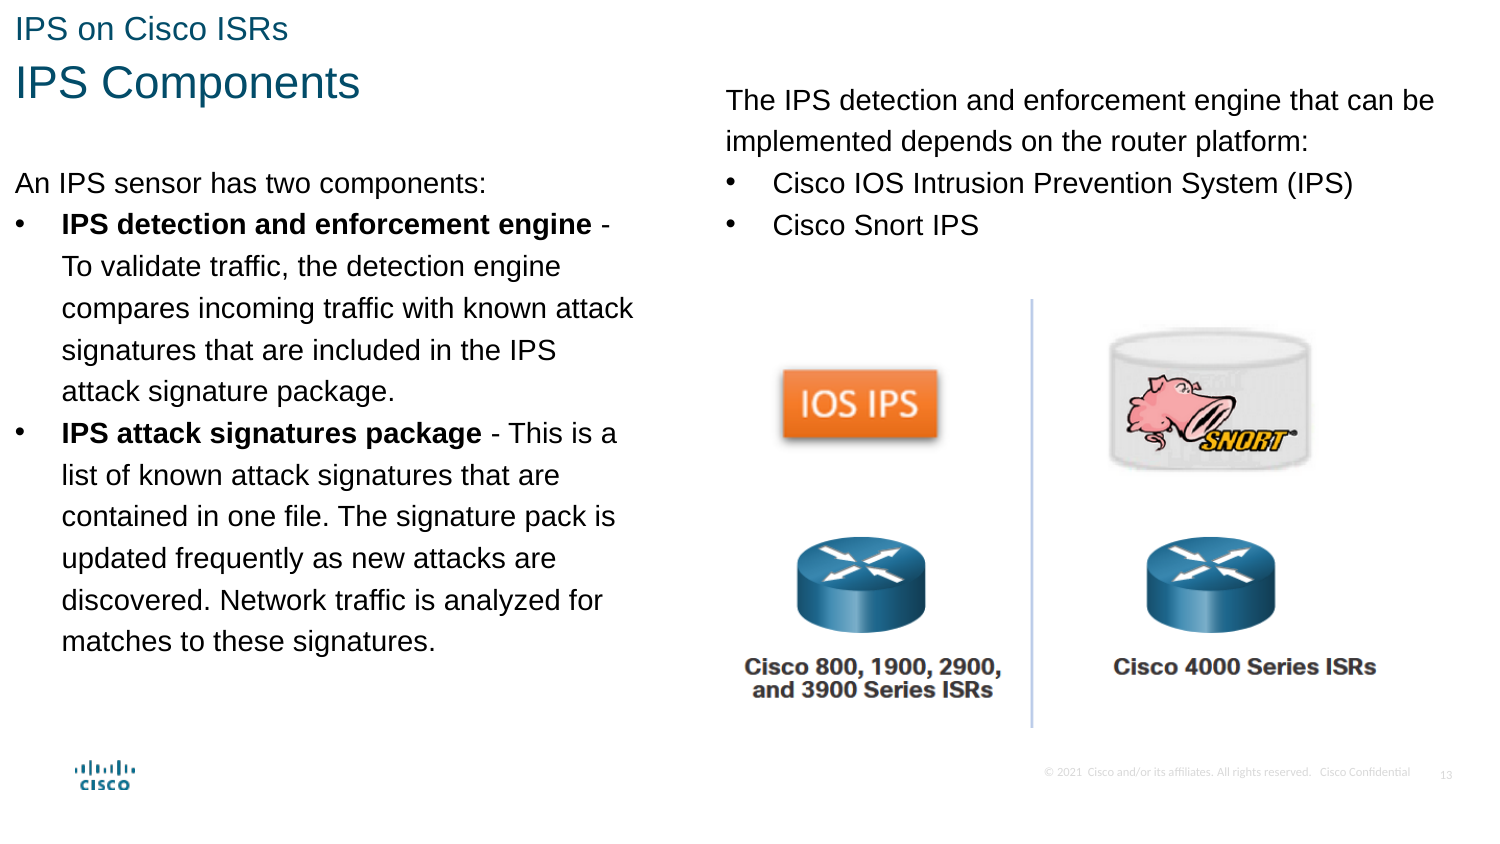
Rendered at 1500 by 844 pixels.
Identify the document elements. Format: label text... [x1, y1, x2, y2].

list IPS on Cisco ISRs [0, 0, 1500, 45]
picture [75, 759, 135, 790]
text_box The IPS detection and enforcement engine that can be implemented depends on the router platform: Cisco IOS Intrusion Prevention System (IPS) Cisco Snort IPS [710, 66, 1473, 489]
list IPS Components [0, 45, 1500, 195]
picture [710, 299, 1403, 728]
text_box An IPS sensor has two components: IPS detection and enforcement engine - To validate traffic, the detection engine compares incoming traffic with known attack signatures that are included in the IPS attack signature package. IPS attack signatures package - This is a list of known attack signatures that are contained in one file. The signature pack is updated frequently as new attacks are discovered. Network traffic is analyzed for matches to these signatures. [0, 149, 657, 572]
slide_number 13 [1425, 759, 1500, 797]
